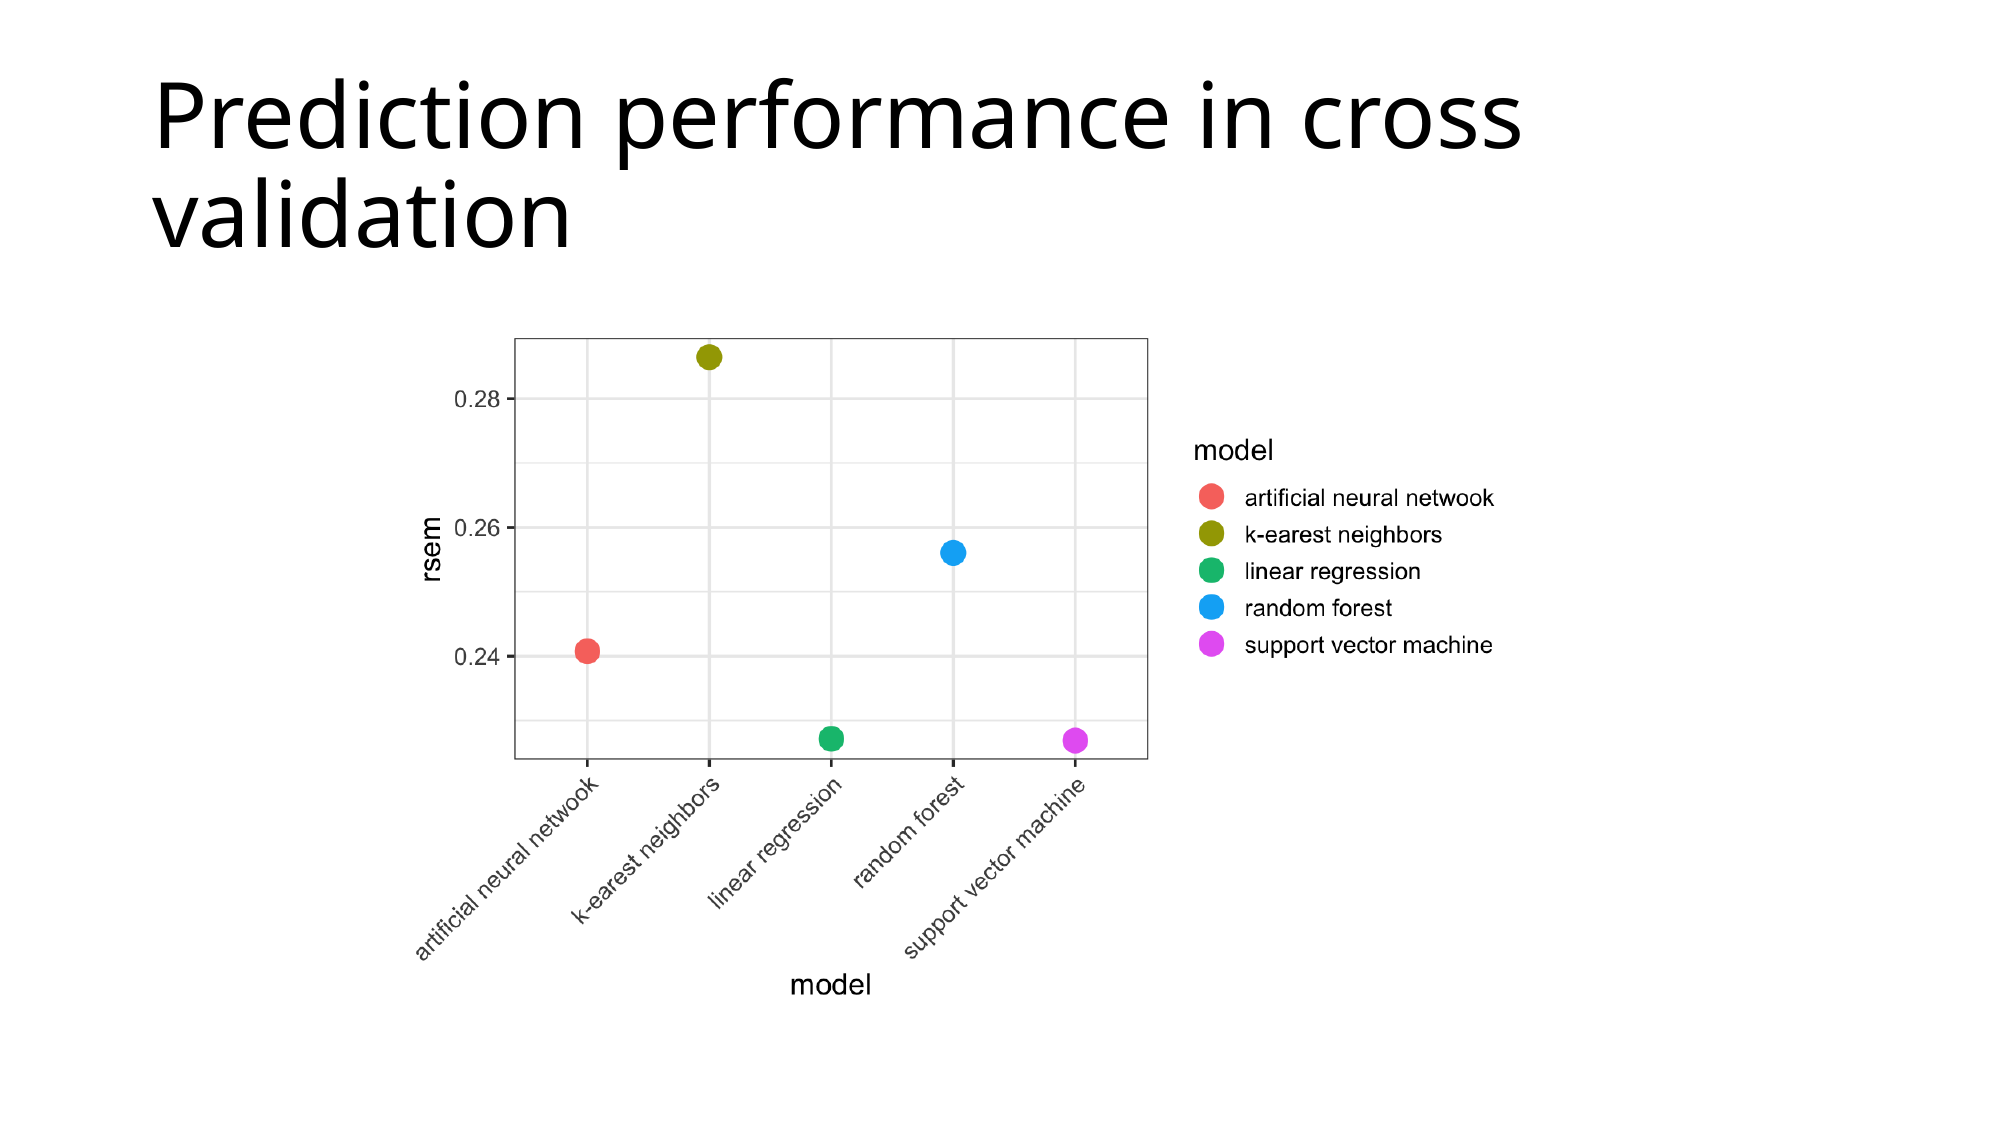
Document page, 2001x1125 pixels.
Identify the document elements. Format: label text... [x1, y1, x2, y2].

title Prediction performance in cross validation [137, 59, 1863, 278]
picture [404, 323, 1524, 1015]
